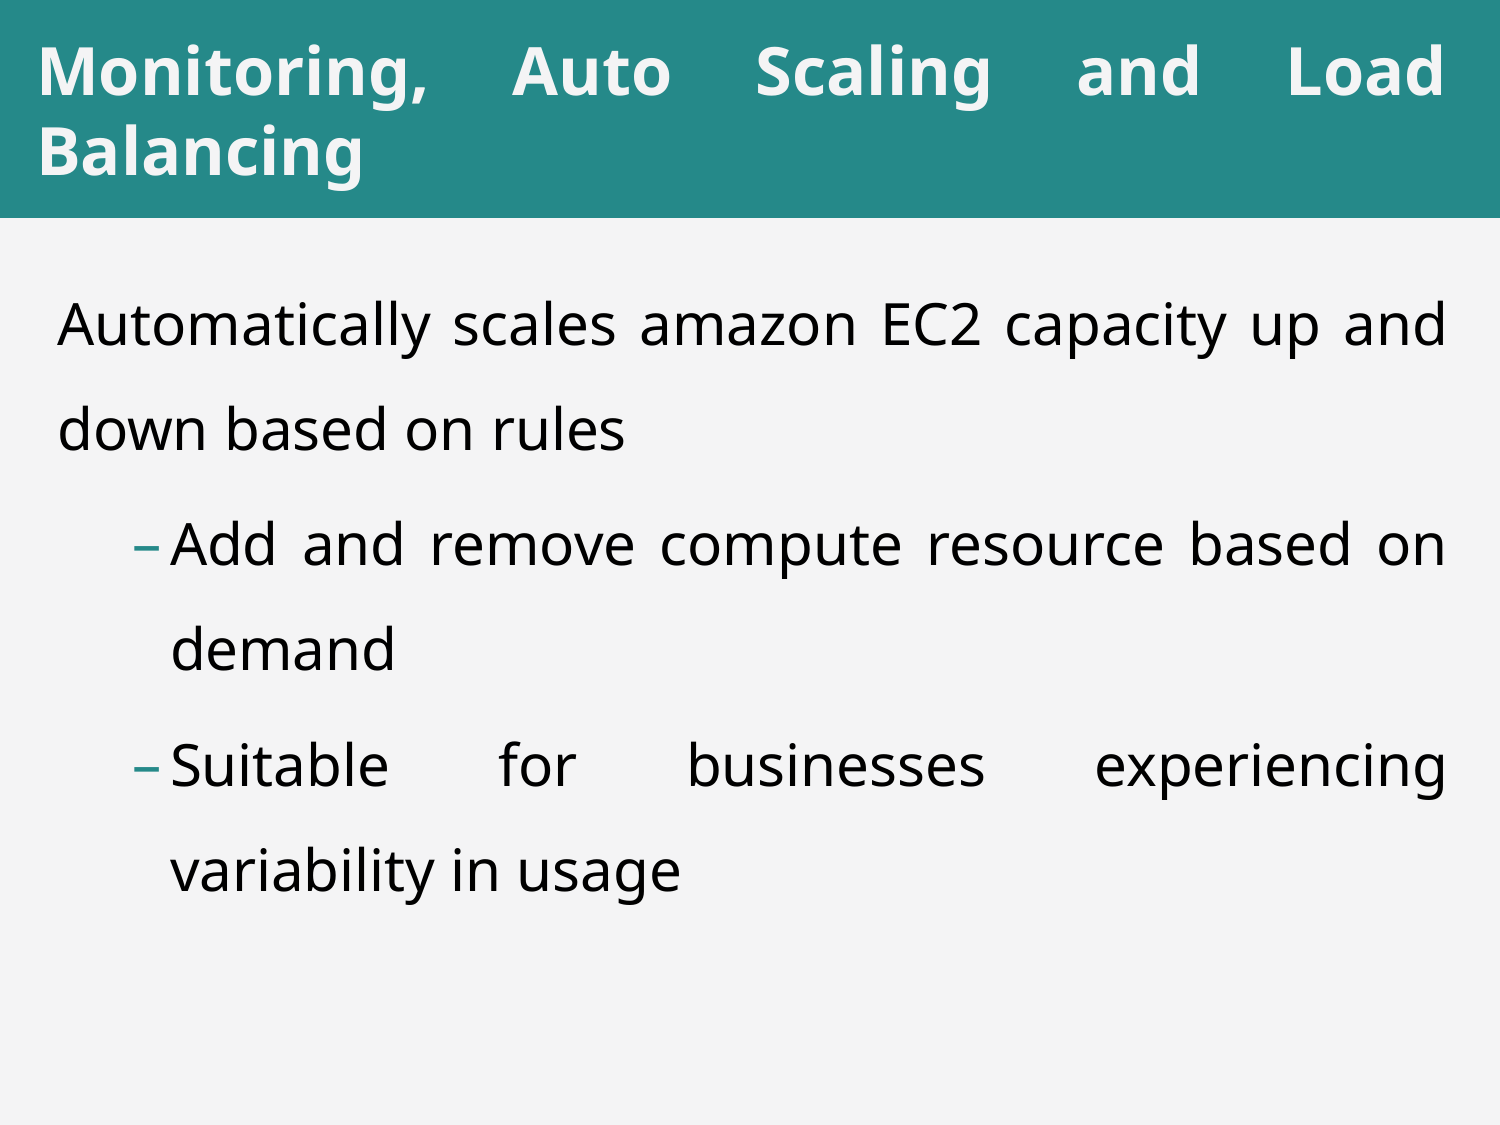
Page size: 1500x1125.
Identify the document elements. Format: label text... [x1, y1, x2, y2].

list Automatically scales amazon EC2 capacity up and down based on rules Add and remove compute resource based on demand Suitable for businesses experiencing variability in usage [42, 244, 1464, 1091]
title Monitoring, Auto Scaling and Load Balancing [21, 0, 1464, 218]
